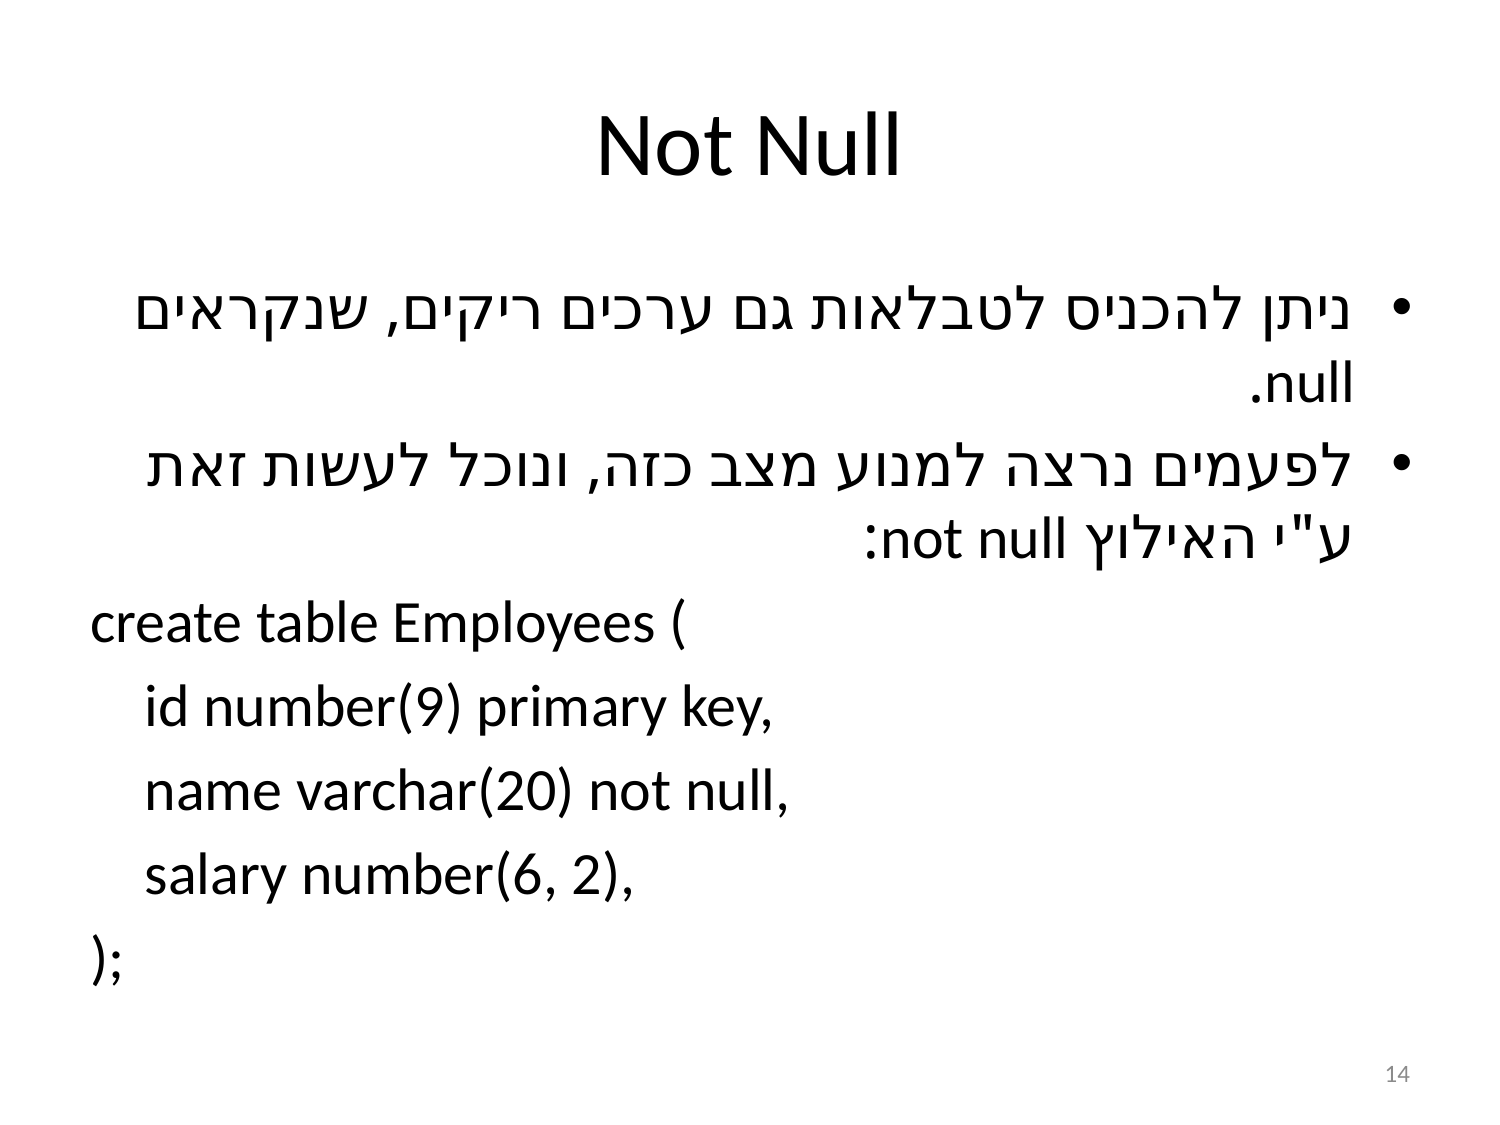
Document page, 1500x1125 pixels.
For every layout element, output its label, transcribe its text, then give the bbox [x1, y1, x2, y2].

list ניתן להכניס לטבלאות גם ערכים ריקים, שנקראים null. לפעמים נרצה למנוע מצב כזה, ונוכל לעשות זאת ע"י האילוץ not null: create table Employees ( id number(9) primary key, name varchar(20) not null, salary number(6, 2), ); [75, 262, 1425, 1005]
title Not Null [75, 45, 1425, 233]
slide_number 14 [1074, 1042, 1425, 1103]
